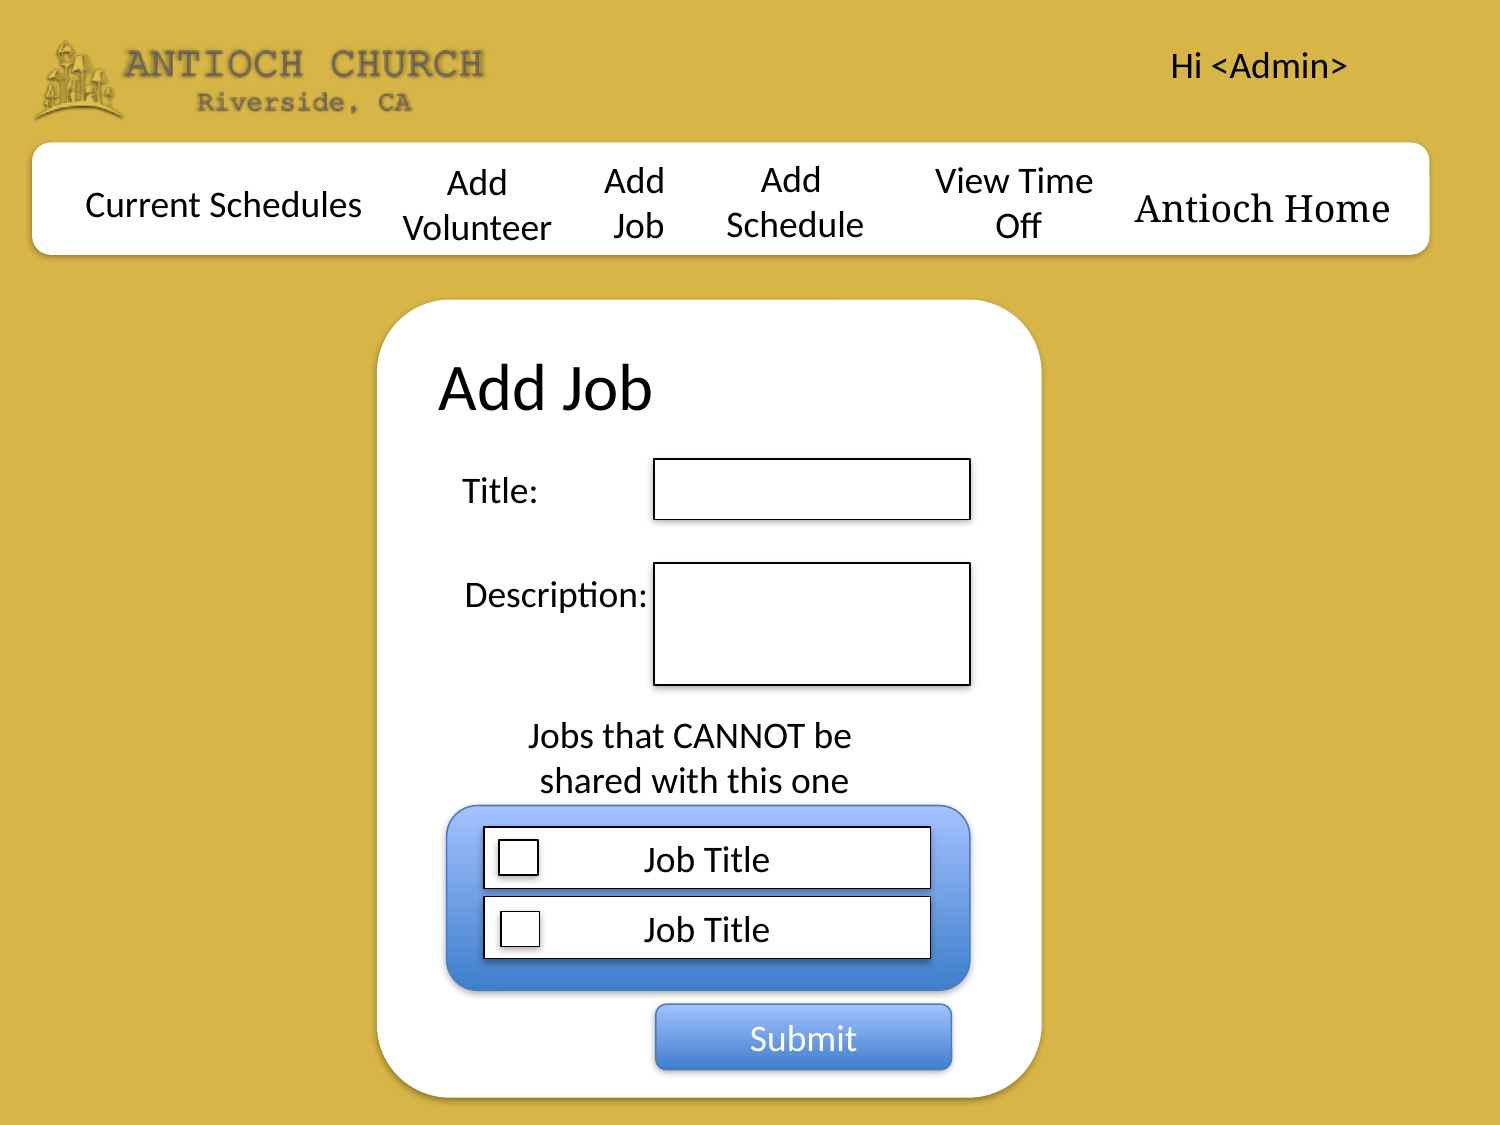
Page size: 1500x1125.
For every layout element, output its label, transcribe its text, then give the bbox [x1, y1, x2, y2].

text_box Add Job [424, 336, 669, 432]
text_box View Time Off [920, 148, 1109, 253]
text_box Add Volunteer [387, 150, 568, 256]
text_box Add Job [589, 148, 689, 253]
text_box [376, 298, 1043, 1099]
text_box Jobs that CANNOT be shared with this one [513, 704, 868, 803]
text_box [653, 458, 971, 520]
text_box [483, 896, 931, 959]
text_box [445, 804, 971, 992]
text_box Hi <Admin> [1155, 33, 1363, 93]
text_box [653, 562, 971, 686]
text_box Description: [449, 562, 652, 623]
text_box Add Schedule [703, 147, 880, 253]
picture [32, 39, 489, 123]
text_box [483, 826, 931, 889]
text_box Title: [447, 458, 554, 519]
text_box Submit [654, 1003, 953, 1071]
